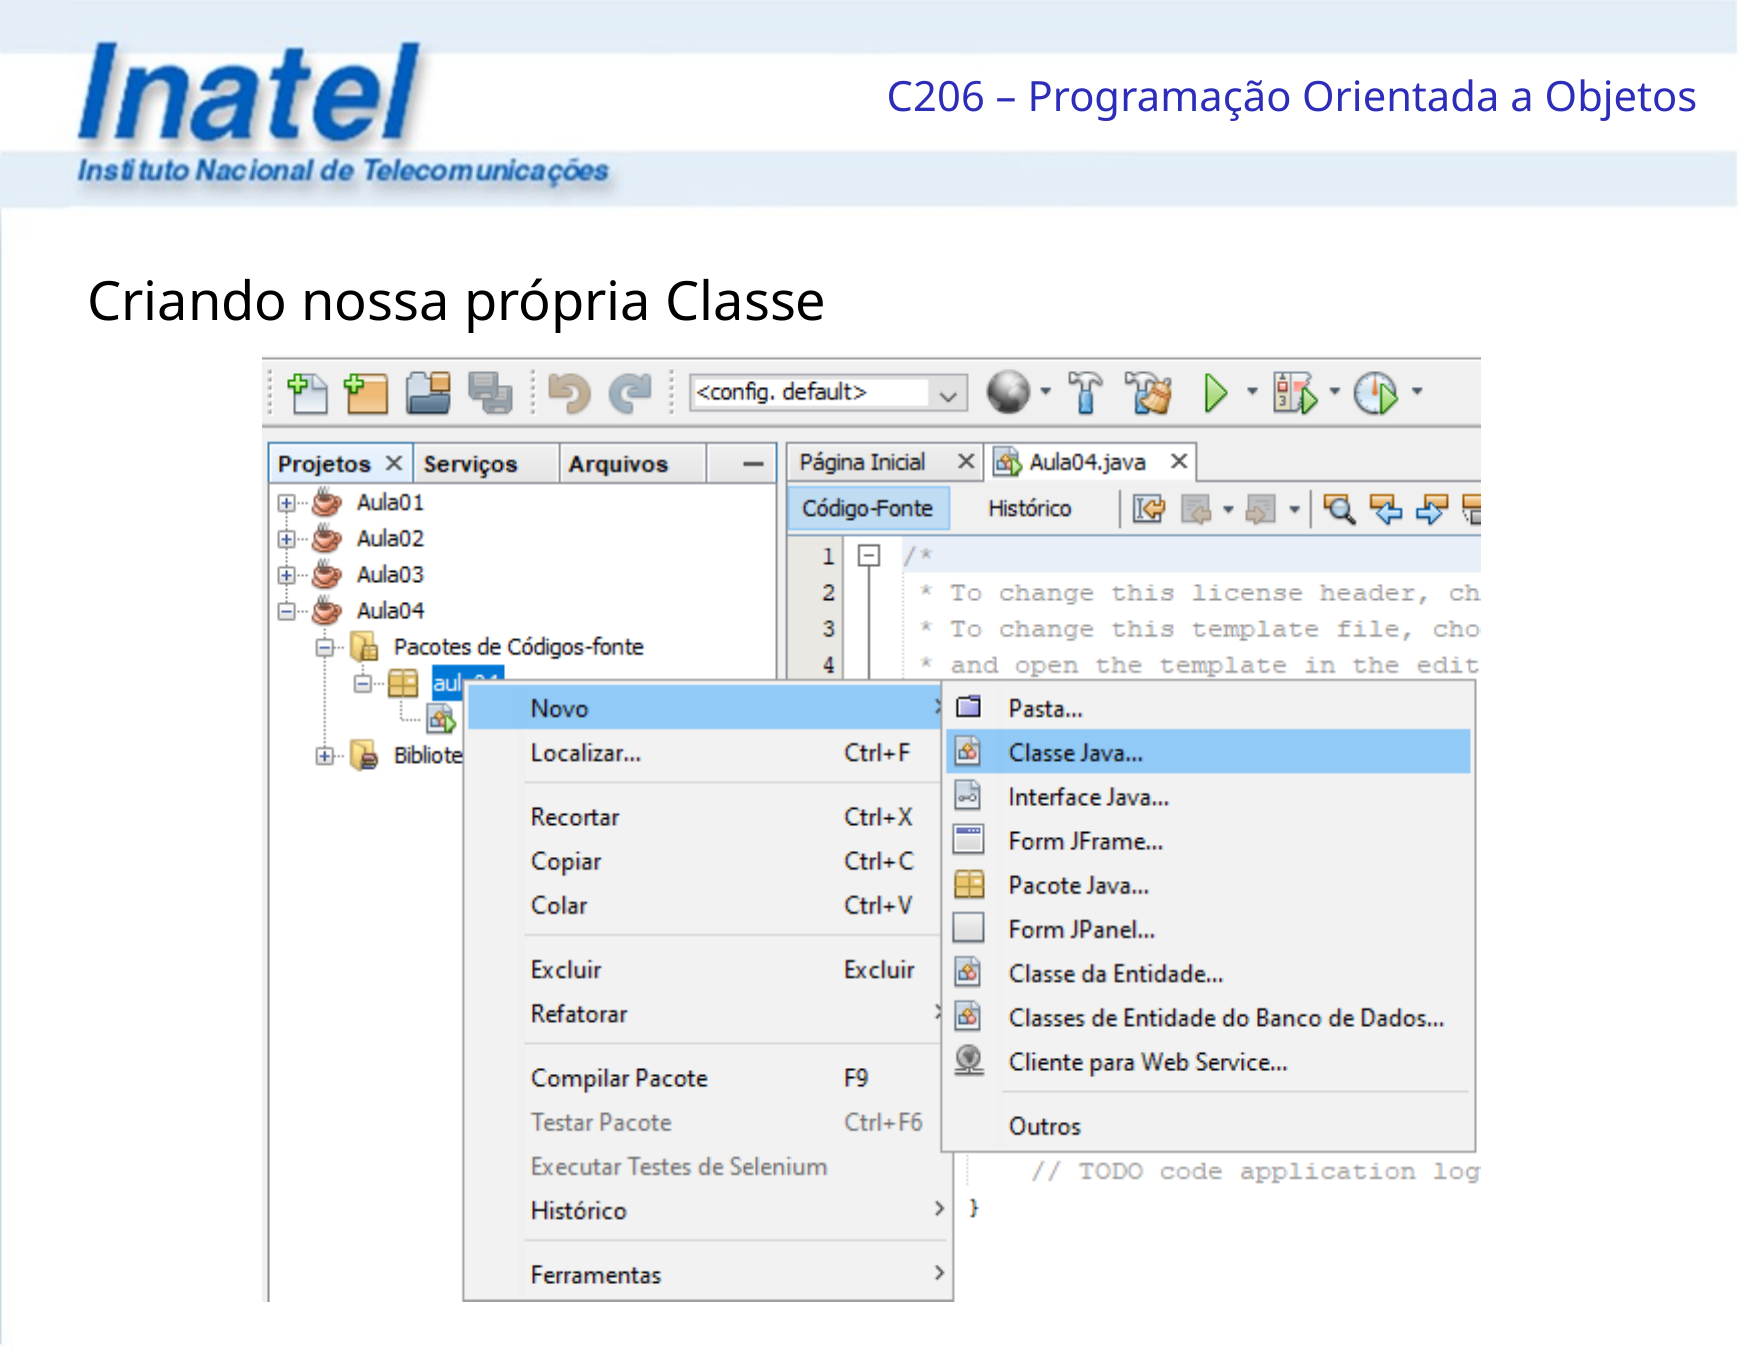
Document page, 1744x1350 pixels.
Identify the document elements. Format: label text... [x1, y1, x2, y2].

title Criando nossa própria Classe [87, 251, 1657, 355]
picture [0, 0, 1744, 1350]
